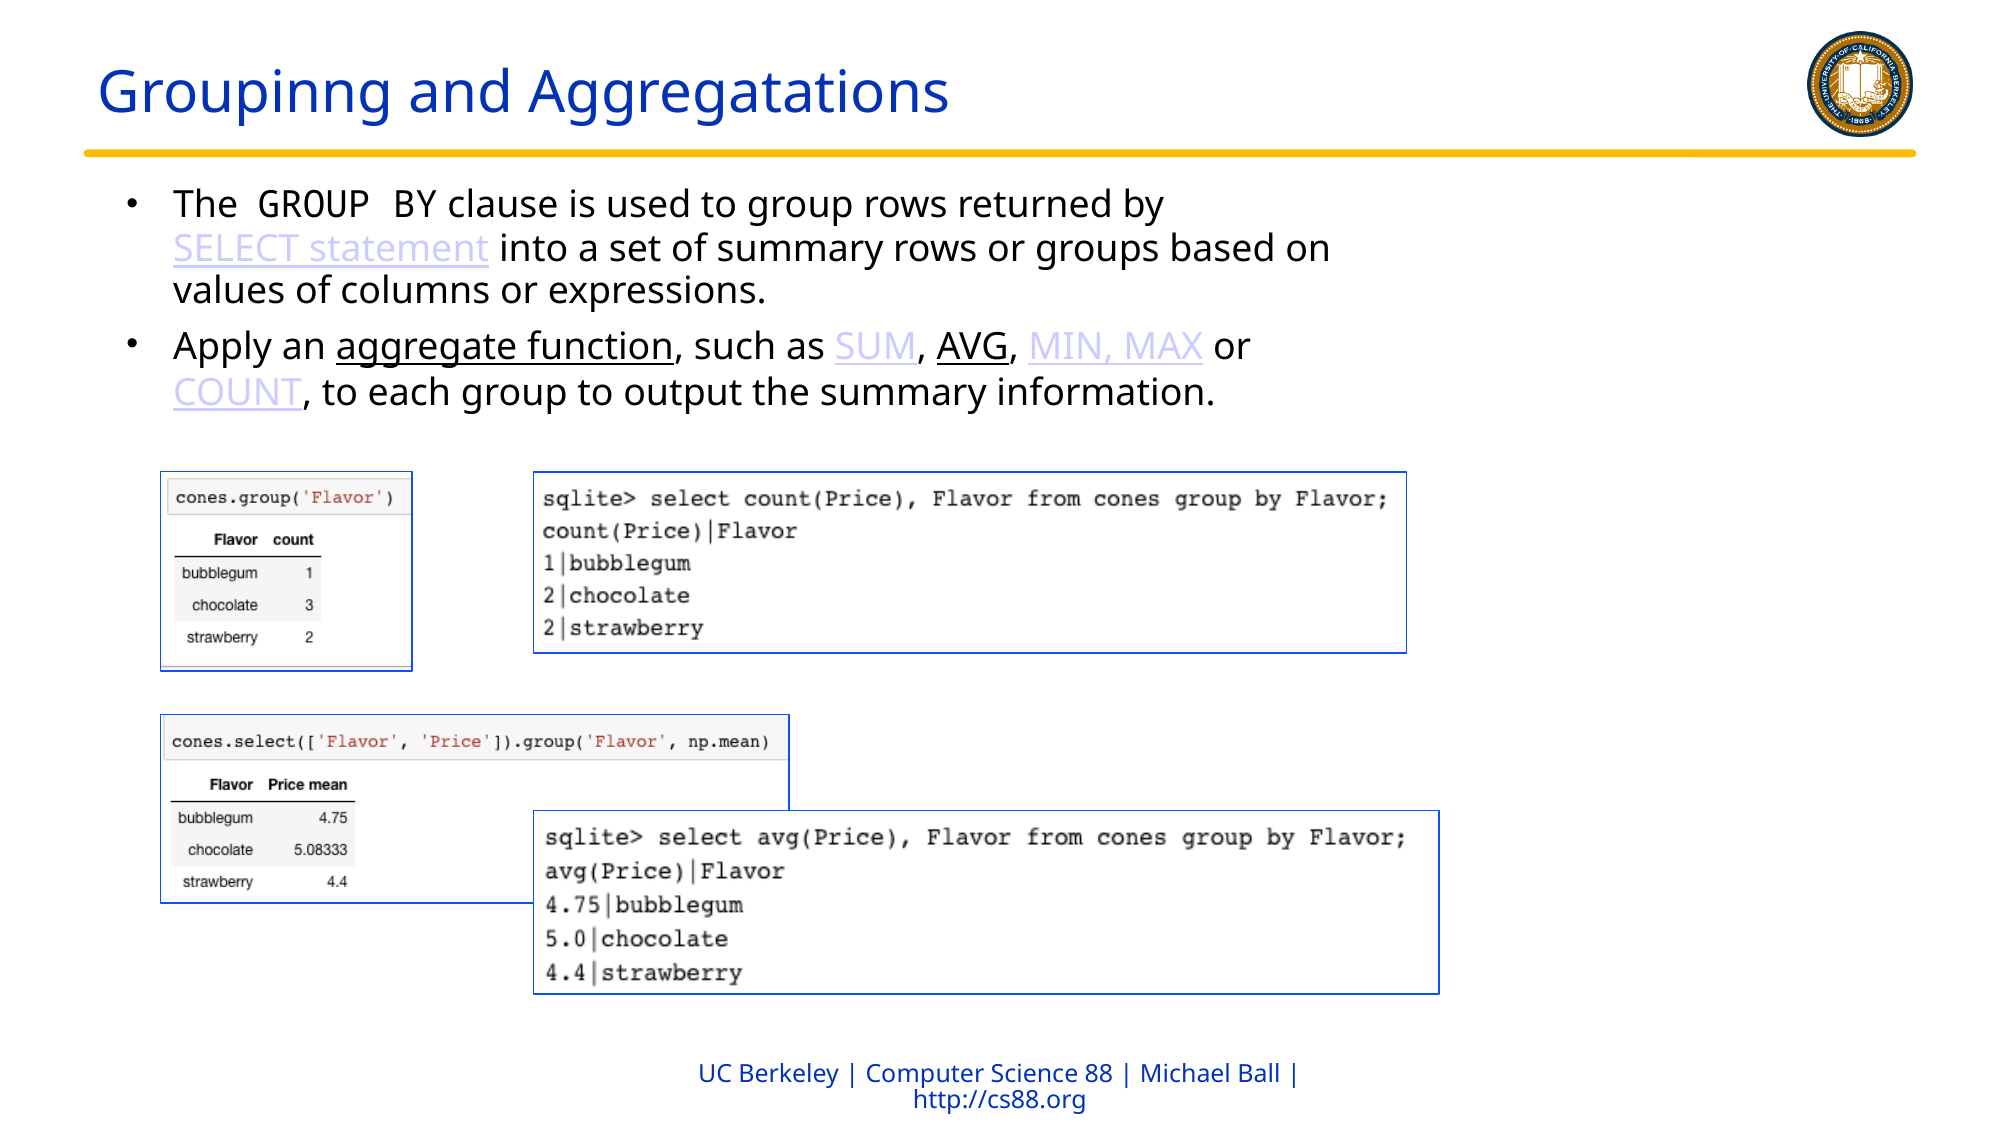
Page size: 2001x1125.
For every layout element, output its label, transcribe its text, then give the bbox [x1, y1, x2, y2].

picture [1807, 31, 1913, 137]
picture [160, 715, 1439, 994]
title Groupinng and Aggregatations [82, 33, 1346, 155]
picture [160, 472, 412, 671]
list The GROUP BY clause is used to group rows returned by SELECT statement into a set of summary rows or groups based on values of columns or expressions. Apply an aggregate function, such as SUM, AVG, MIN, MAX or COUNT, to each group to output the summary information. [111, 177, 1362, 428]
picture [533, 472, 1407, 653]
